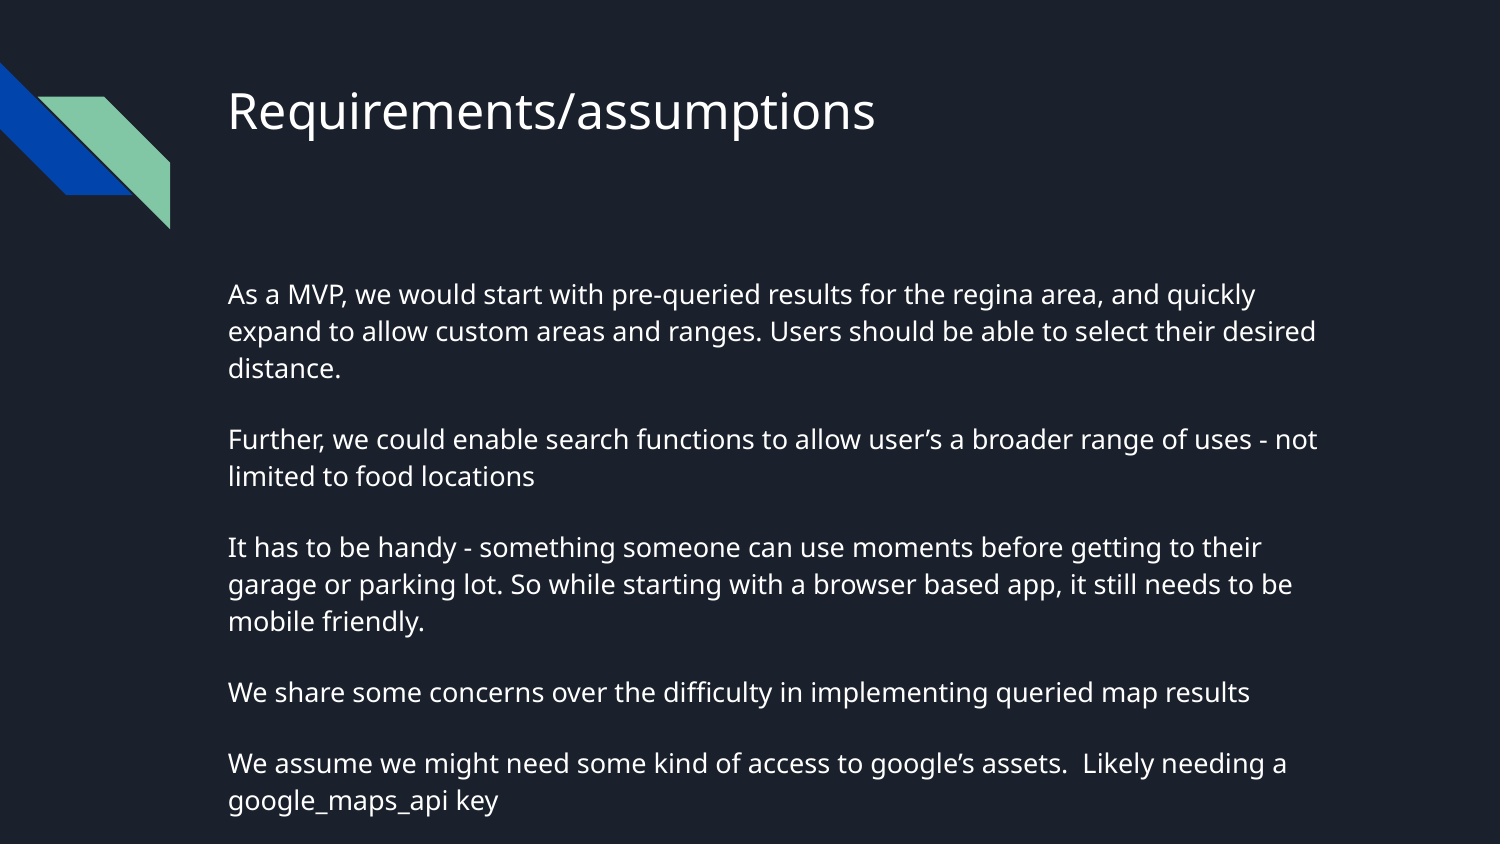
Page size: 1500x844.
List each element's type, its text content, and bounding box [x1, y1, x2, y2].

title Requirements/assumptions [212, 64, 1368, 215]
list As a MVP, we would start with pre-queried results for the regina area, and quickly expand to allow custom areas and ranges. Users should be able to select their desired distance. Further, we could enable search functions to allow user’s a broader range of uses - not limited to food locations It has to be handy - something someone can use moments before getting to their garage or parking lot. So while starting with a browser based app, it still needs to be mobile friendly. We share some concerns over the difficulty in implementing queried map results We assume we might need some kind of access to google’s assets. Likely needing a google_maps_api key [212, 257, 1368, 735]
